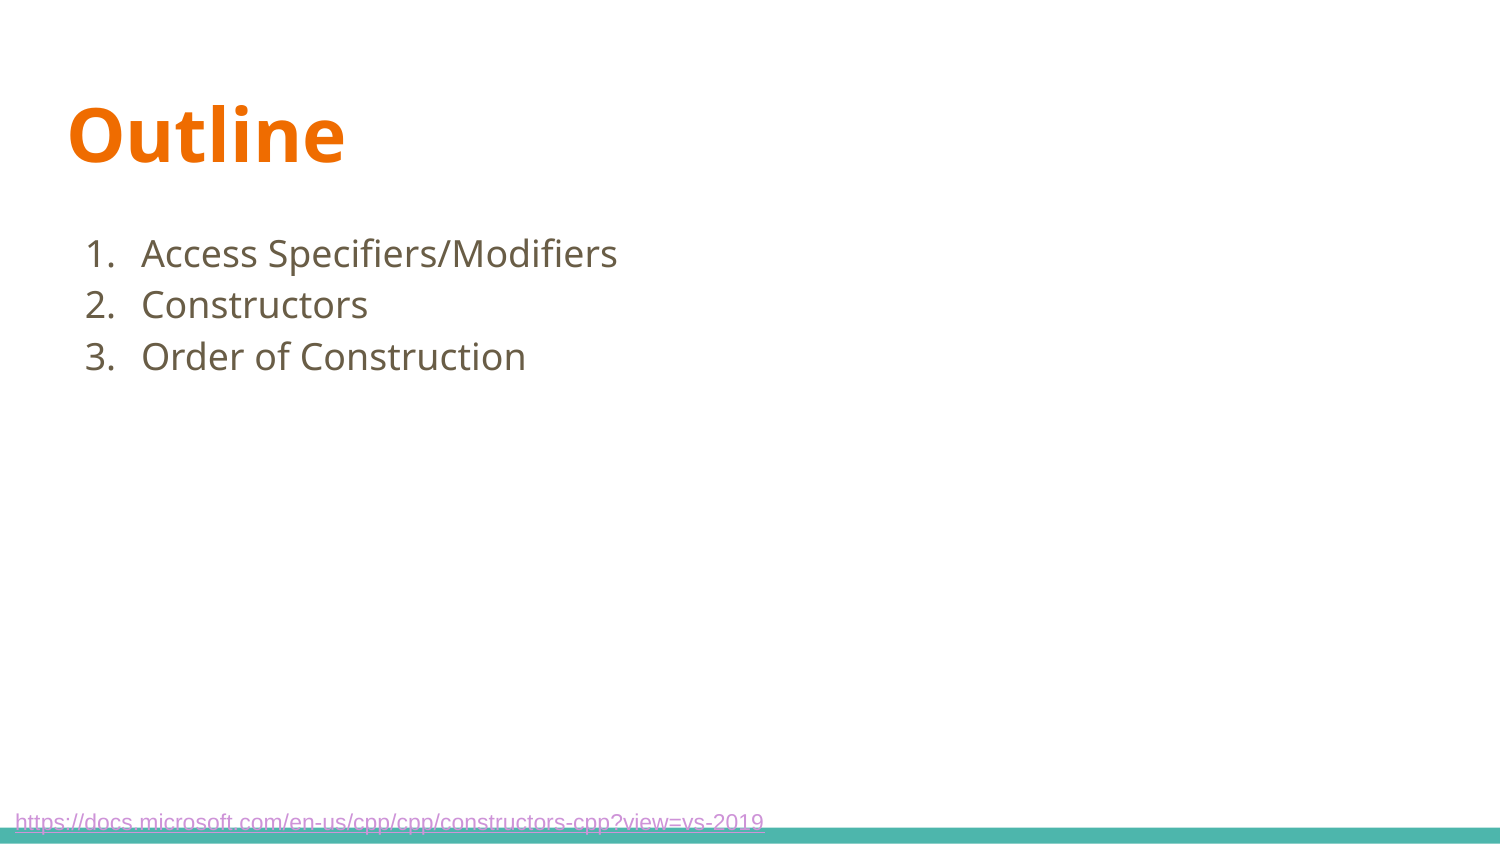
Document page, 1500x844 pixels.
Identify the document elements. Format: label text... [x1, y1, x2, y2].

text_box https://docs.microsoft.com/en-us/cpp/cpp/constructors-cpp?view=vs-2019 [0, 792, 801, 844]
list Access Specifiers/Modifiers Constructors Order of Construction [51, 207, 1449, 750]
title Outline [51, 72, 1449, 189]
